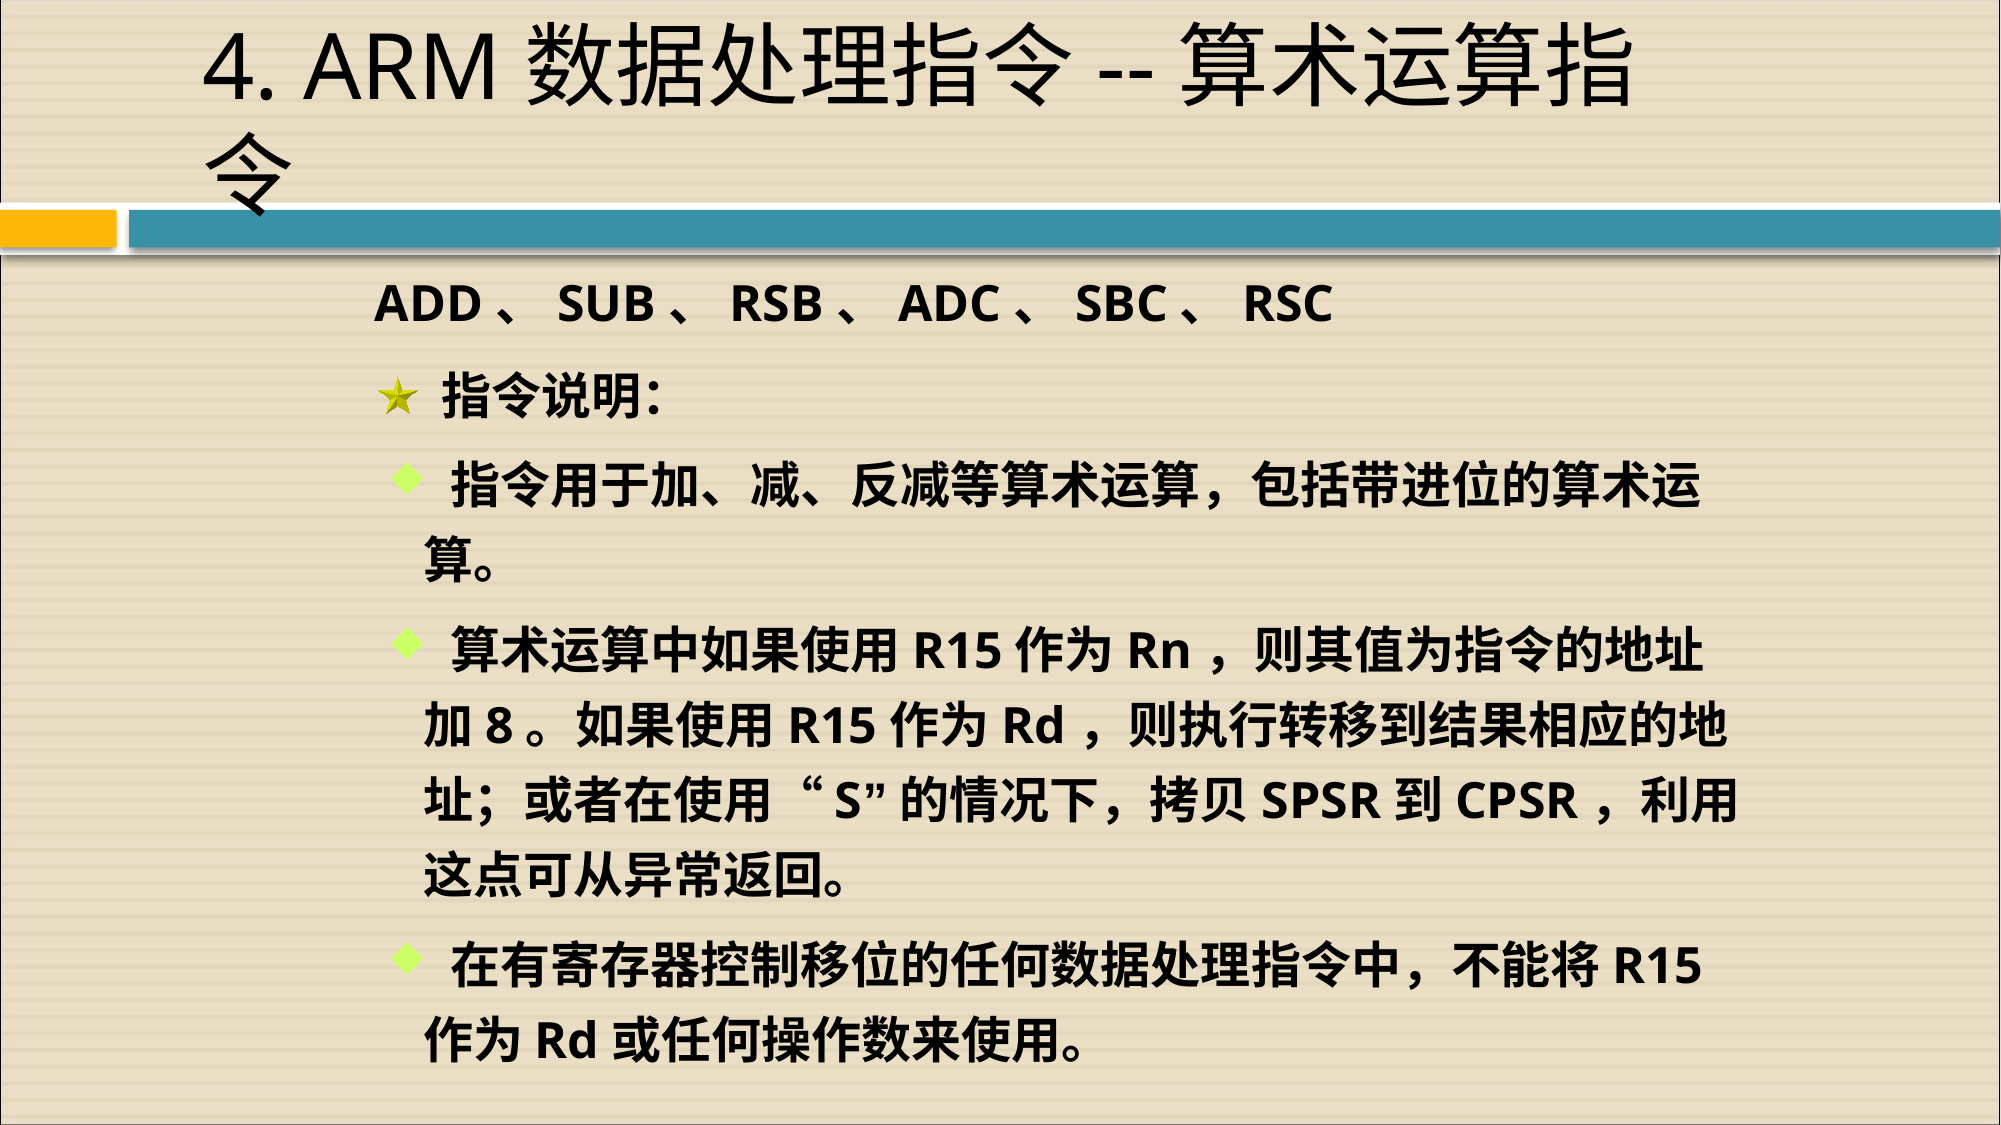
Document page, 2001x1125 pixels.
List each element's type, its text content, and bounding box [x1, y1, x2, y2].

picture [374, 372, 419, 417]
text_box 指令说明： [360, 340, 1653, 433]
text_box ADD、SUB、RSB、ADC、SBC、RSC [360, 243, 1730, 340]
title 4. ARM数据处理指令--算术运算指令 [187, 50, 1653, 185]
text_box 指令用于加、减、反减等算术运算，包括带进位的算术运算。 算术运算中如果使用R15作为Rn，则其值为指令的地址加8。如果使用R15作为Rd，则执行转移到结果相应的地址；或者在使用“S”的情况下，拷贝SPSR到CPSR，利用这点可从异常返回。 在有寄存器控制移位的任何数据处理指令中，不能将R15作为Rd或任何操作数来使用。 [372, 431, 1768, 1076]
picture [0, 0, 2001, 1125]
